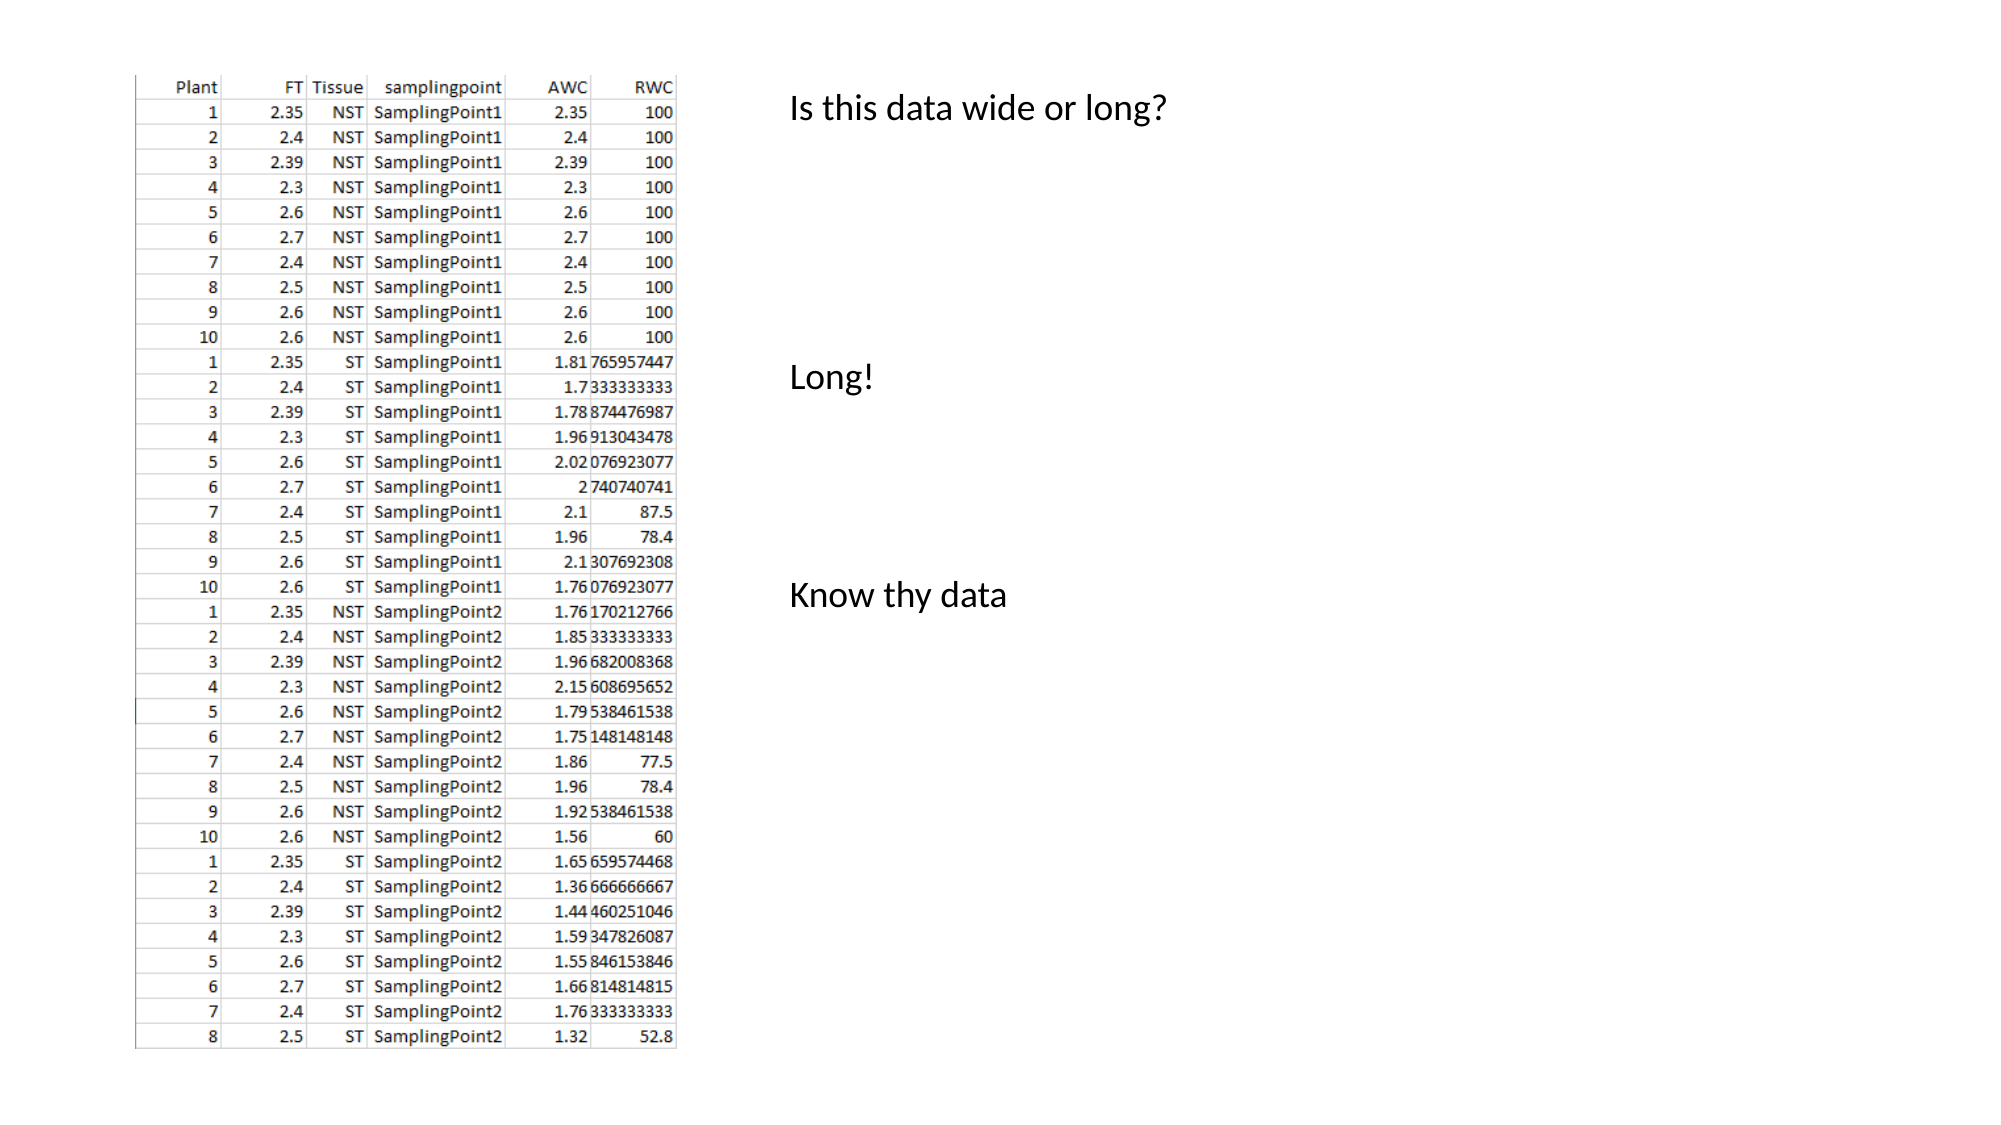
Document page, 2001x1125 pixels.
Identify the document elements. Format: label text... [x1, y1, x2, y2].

text_box Long! [774, 345, 1358, 405]
text_box Know thy data [774, 562, 1358, 623]
picture [135, 75, 677, 1050]
text_box Is this data wide or long? [774, 75, 1628, 136]
